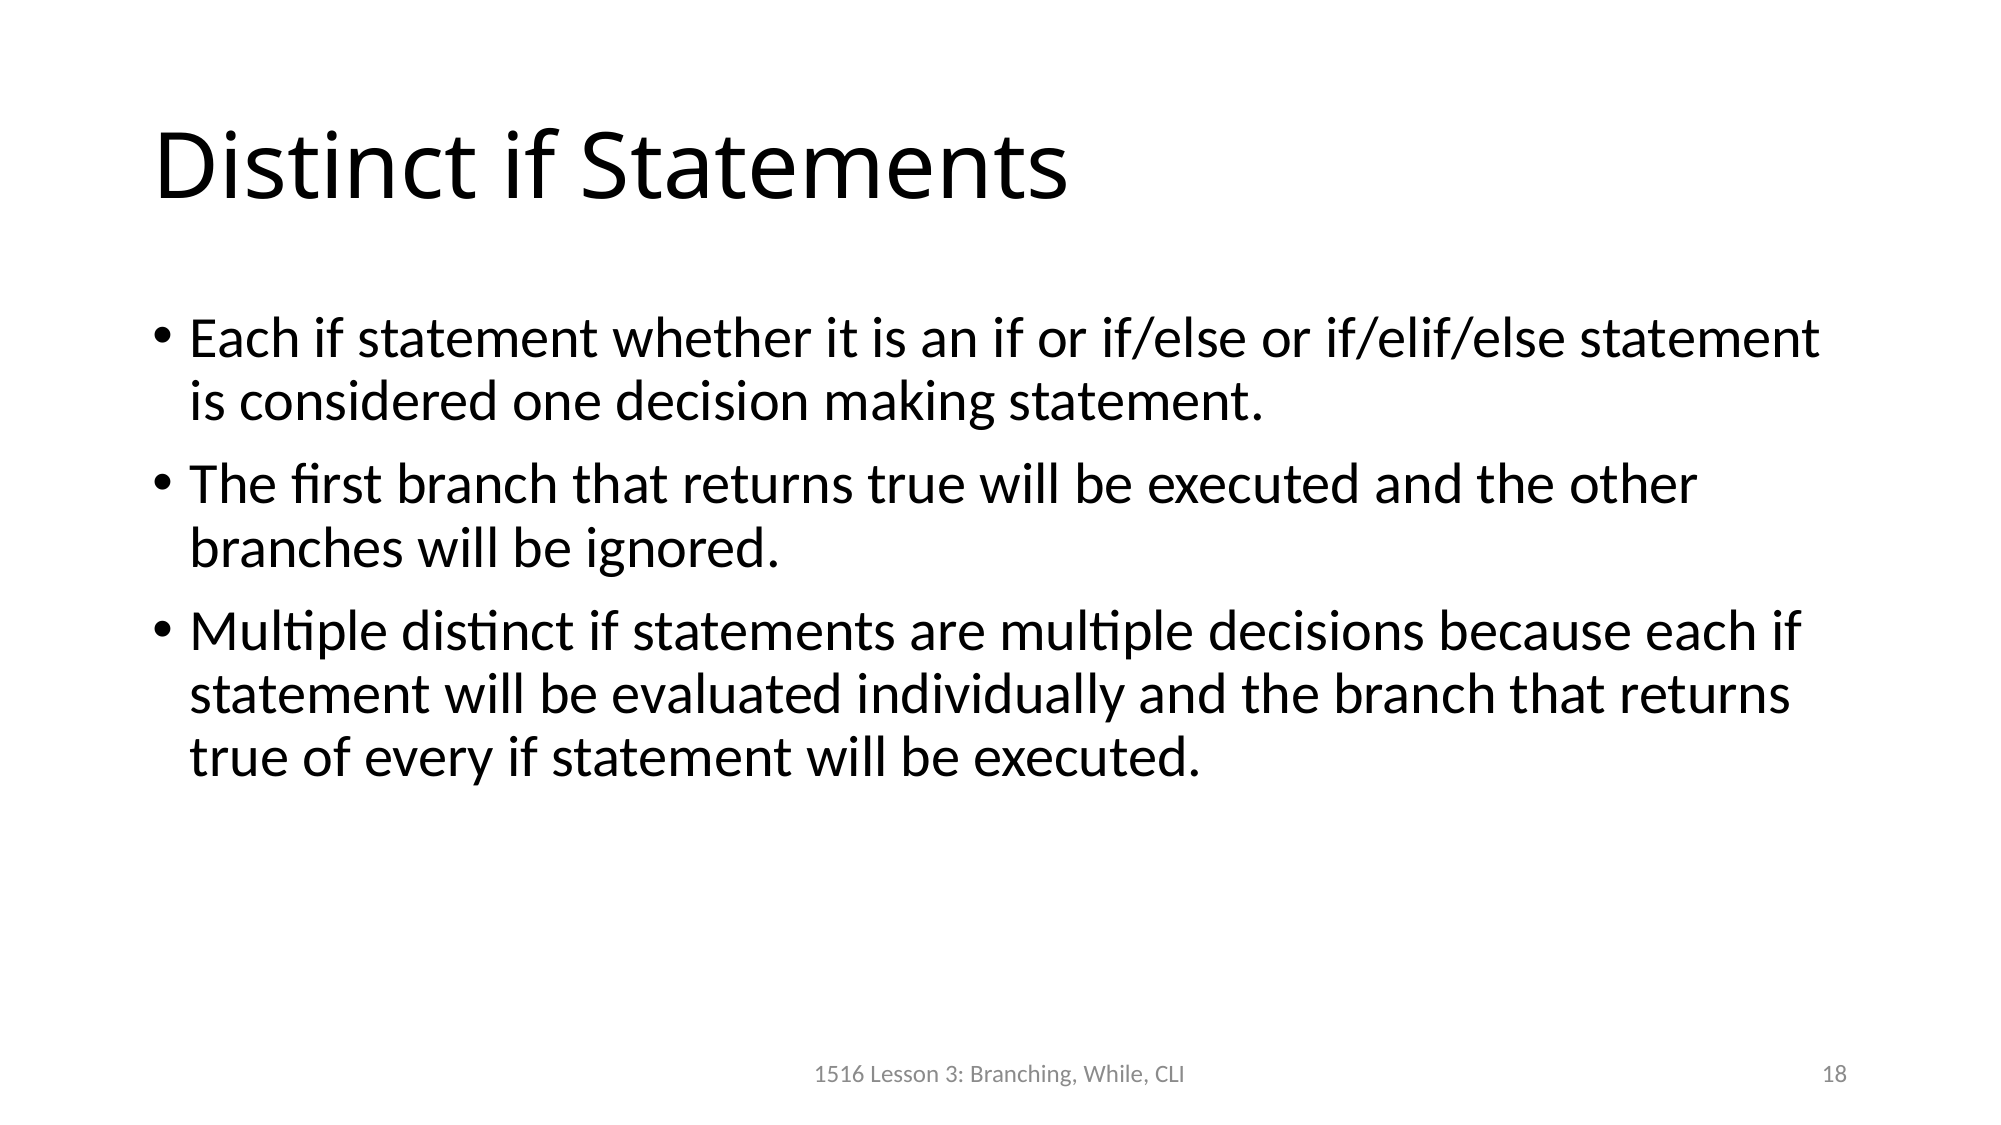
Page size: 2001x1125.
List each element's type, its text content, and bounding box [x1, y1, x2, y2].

title Distinct if Statements [137, 59, 1863, 278]
footer 1516 Lesson 3: Branching, While, CLI [662, 1042, 1338, 1103]
list Each if statement whether it is an if or if/else or if/elif/else statement is considered one decision making statement. The first branch that returns true will be executed and the other branches will be ignored. Multiple distinct if statements are multiple decisions because each if statement will be evaluated individually and the branch that returns true of every if statement will be executed. [137, 299, 1863, 1014]
slide_number 18 [1412, 1042, 1863, 1103]
